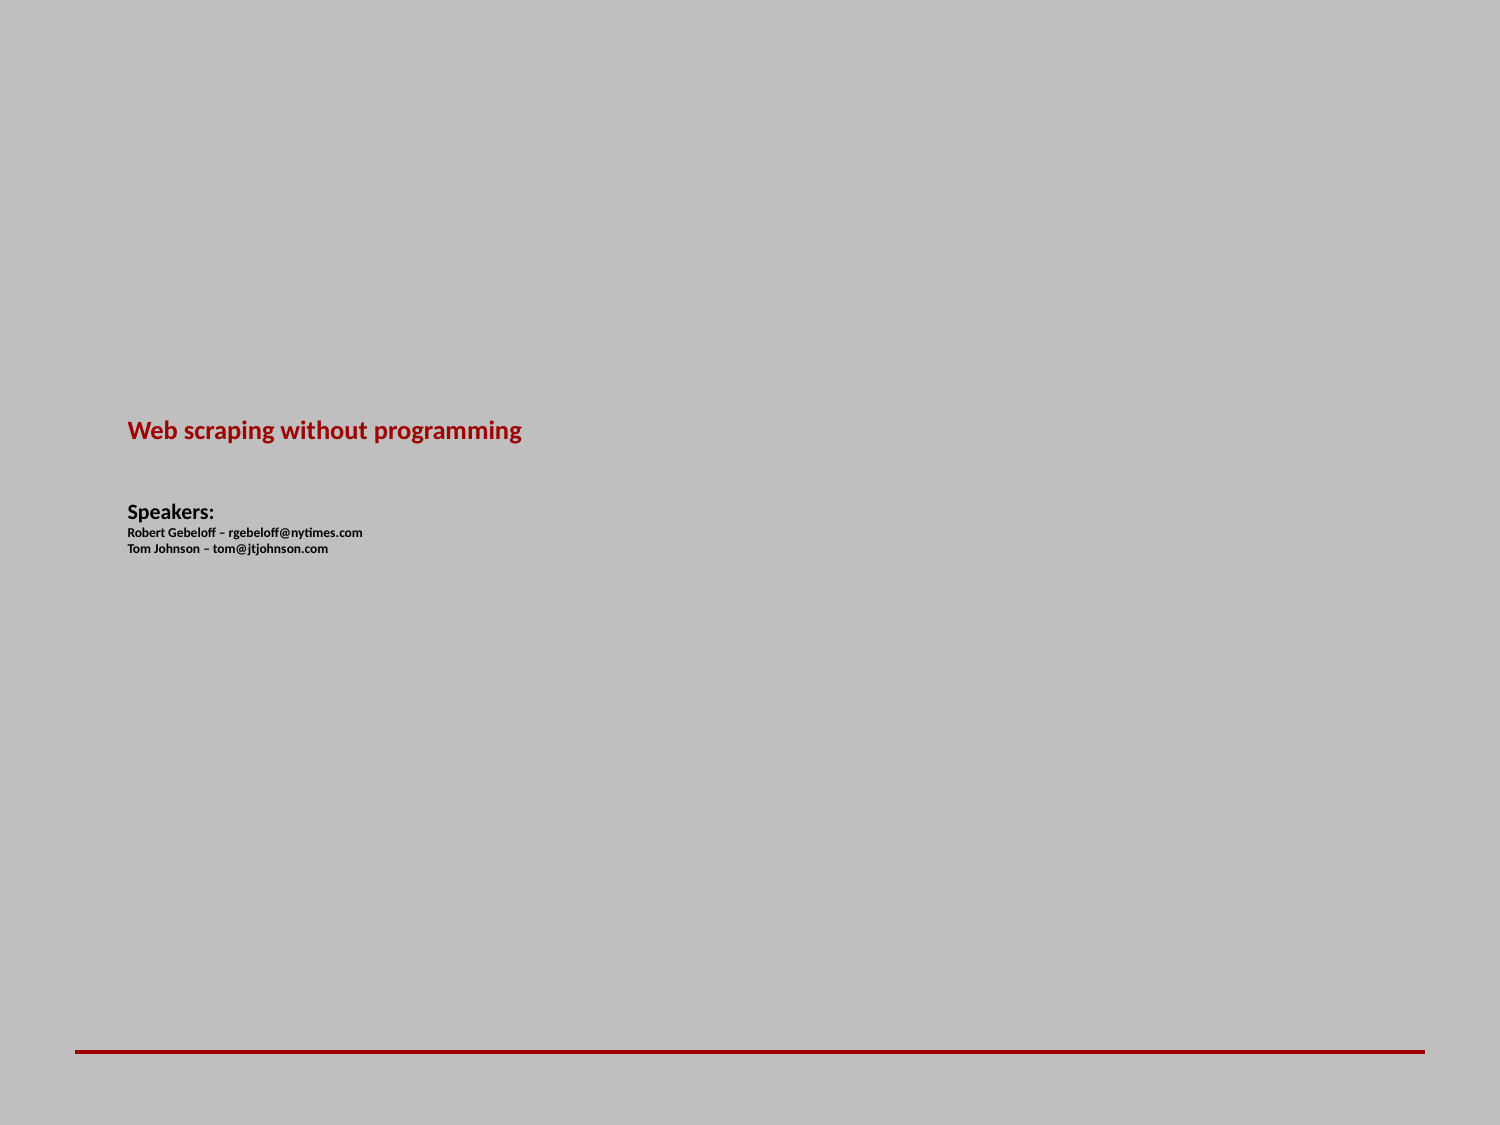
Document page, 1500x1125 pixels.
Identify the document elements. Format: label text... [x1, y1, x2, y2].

title Web scraping without programming Speakers: Robert Gebeloff – rgebeloff@nytimes.com Tom Johnson – tom@jtjohnson.com [112, 349, 1388, 591]
footer [512, 1042, 988, 1103]
